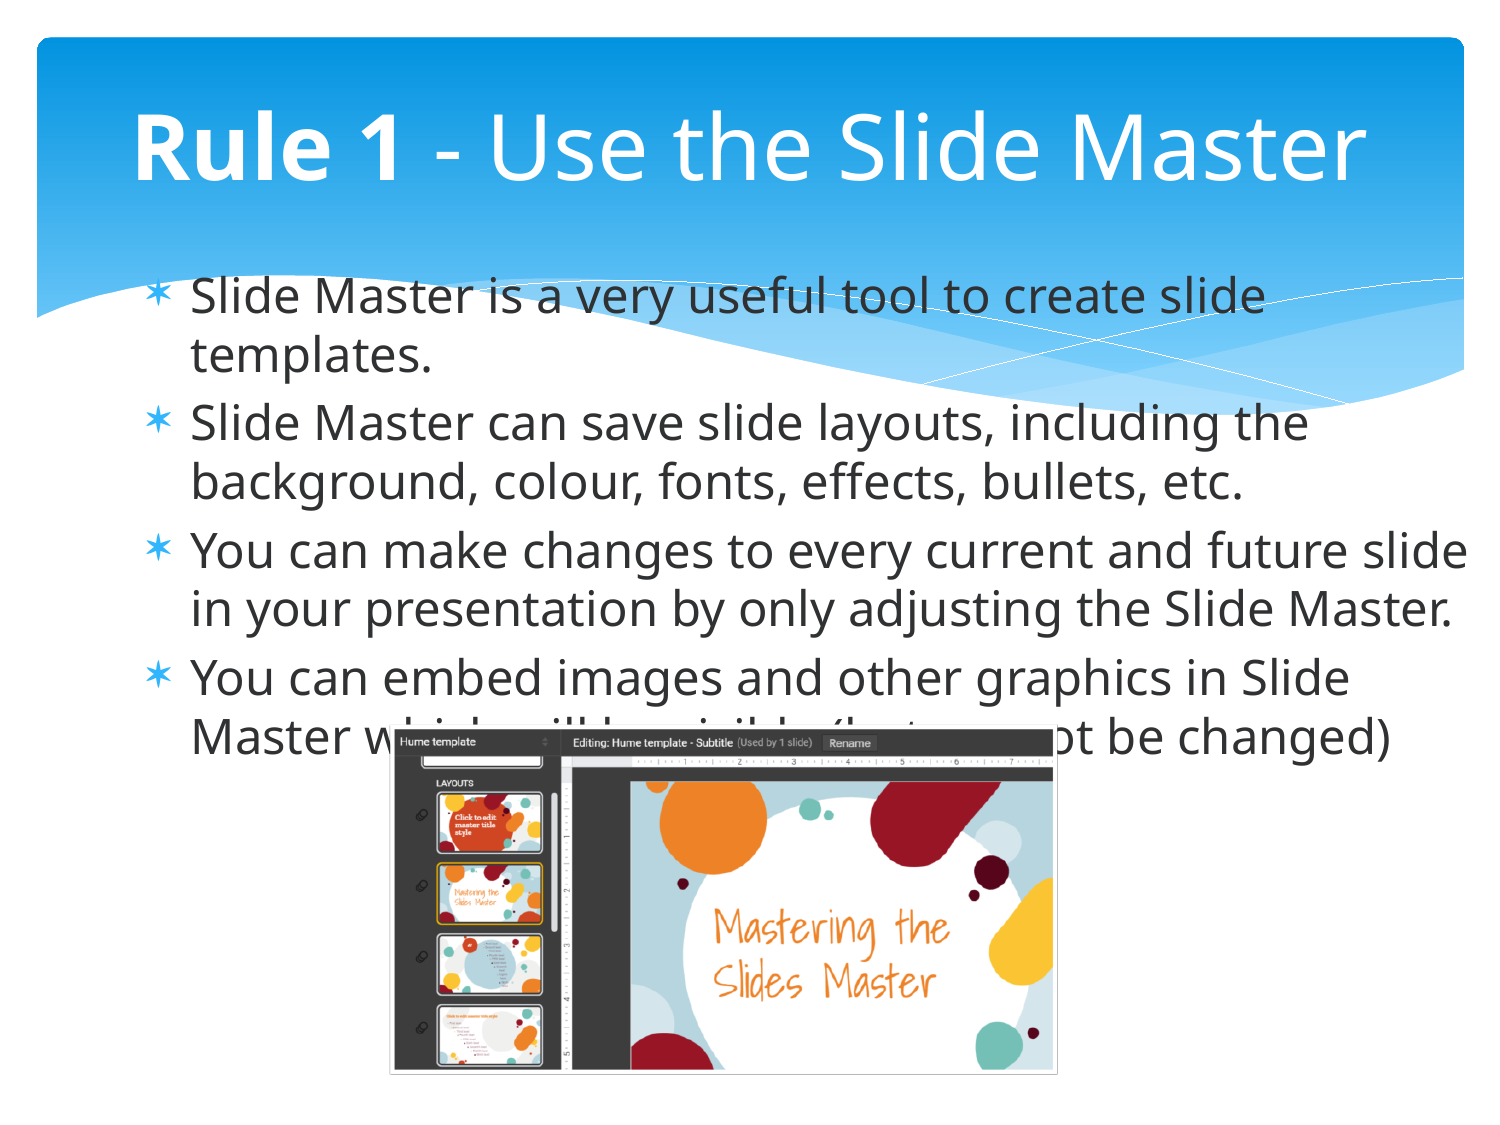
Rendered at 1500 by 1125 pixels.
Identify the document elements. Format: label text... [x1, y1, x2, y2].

title Rule 1 - Use the Slide Master [75, 55, 1425, 233]
list Slide Master is a very useful tool to create slide templates. Slide Master can save slide layouts, including the background, colour, fonts, effects, bullets, etc. You can make changes to every current and future slide in your presentation by only adjusting the Slide Master. You can embed images and other graphics in Slide Master which will be visible (but cannot be changed) [131, 256, 1500, 823]
picture [389, 724, 1058, 1075]
